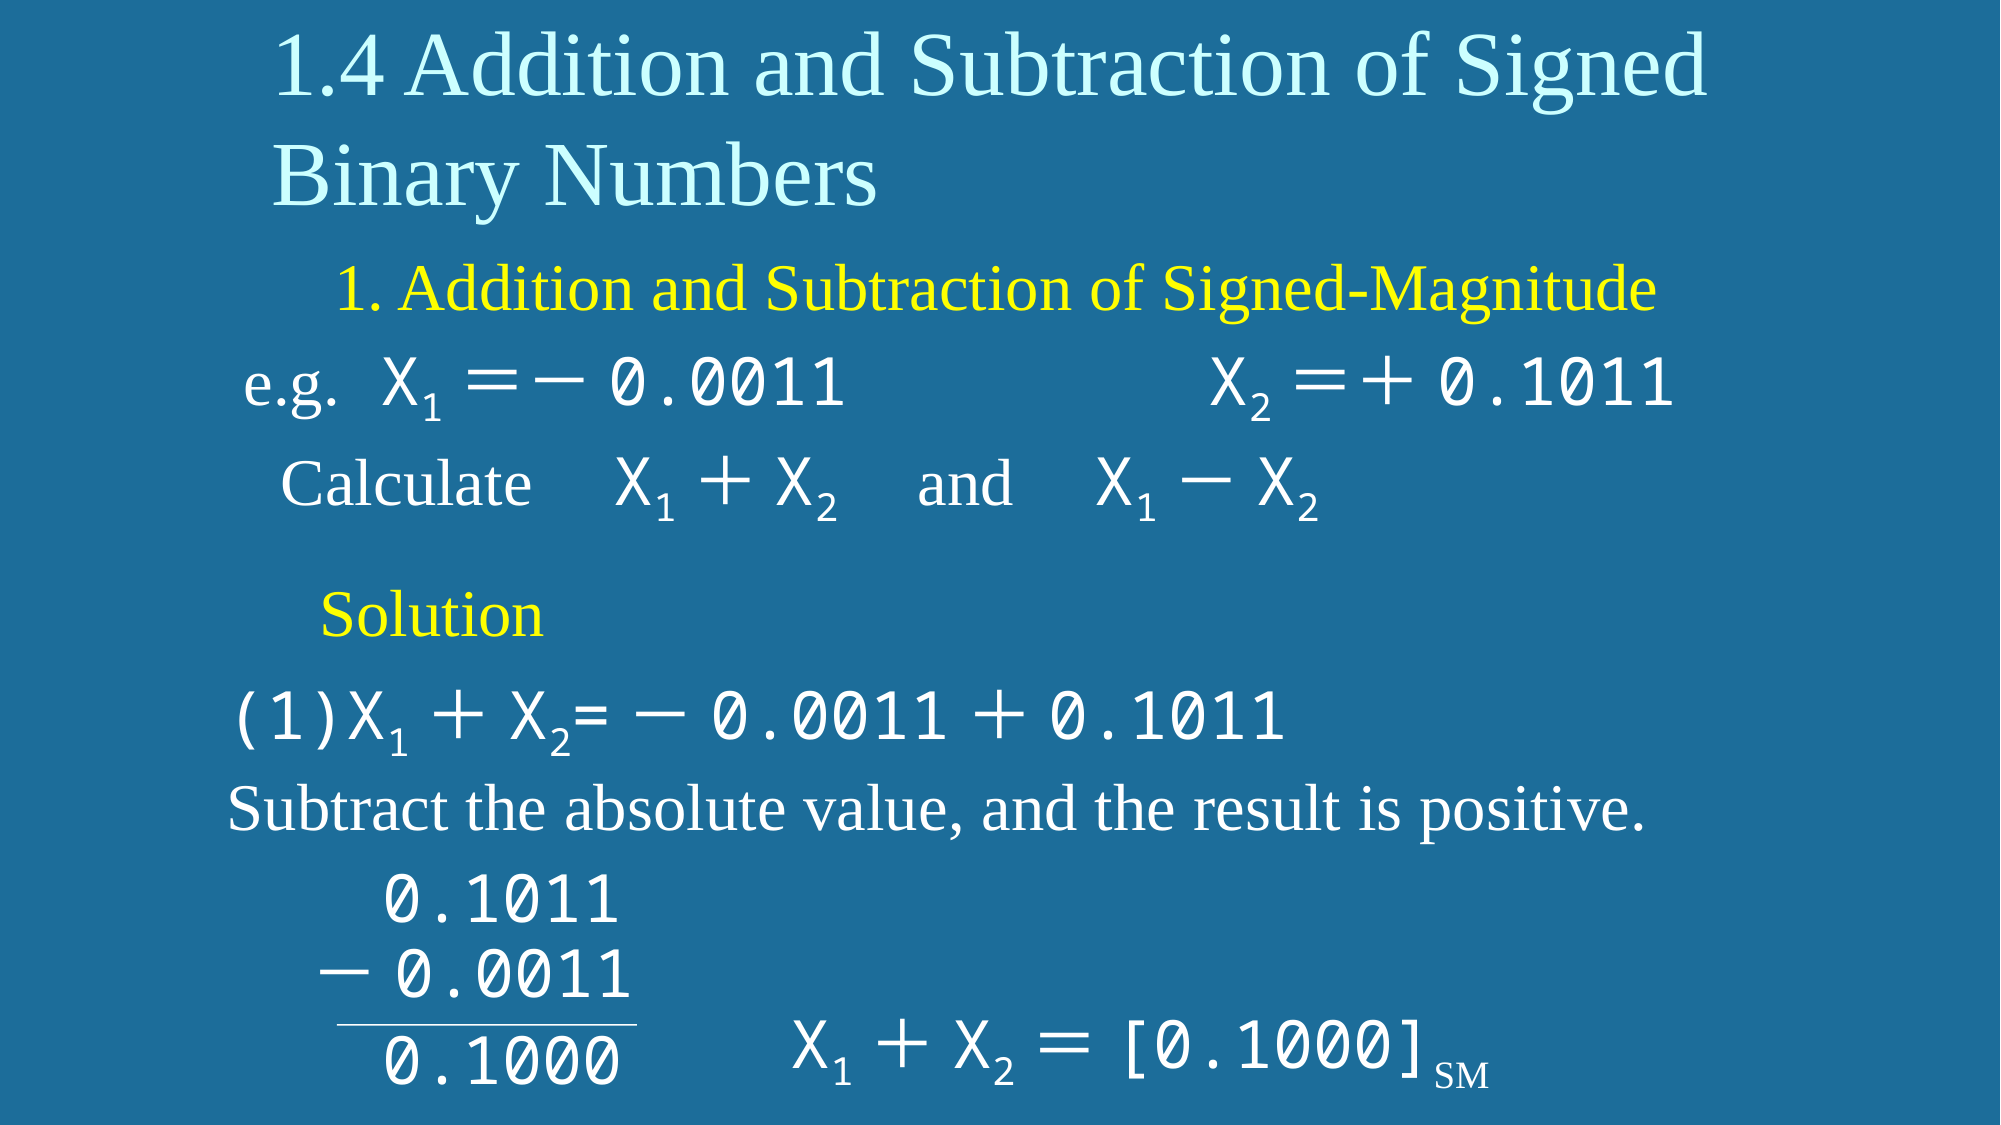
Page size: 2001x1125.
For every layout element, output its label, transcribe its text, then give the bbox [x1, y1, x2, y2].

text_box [324, 848, 638, 1107]
title 1.4 Addition and Subtraction of Signed Binary Numbers [256, 0, 1750, 232]
text_box X1＋X2=－0.0011＋0.1011 Subtract the absolute value, and the result is positive. [212, 665, 1834, 852]
text_box X1＋X2＝[0.1000]SM [775, 994, 1505, 1104]
text_box Solution [304, 562, 578, 658]
text_box 1. Addition and Subtraction of Signed-Magnitude [319, 236, 1693, 332]
text_box Calculate X1＋X2 and X1－X2 [266, 437, 1334, 537]
text_box e.g. X1＝－0.0011 X2＝＋0.1011 [148, 331, 1692, 437]
